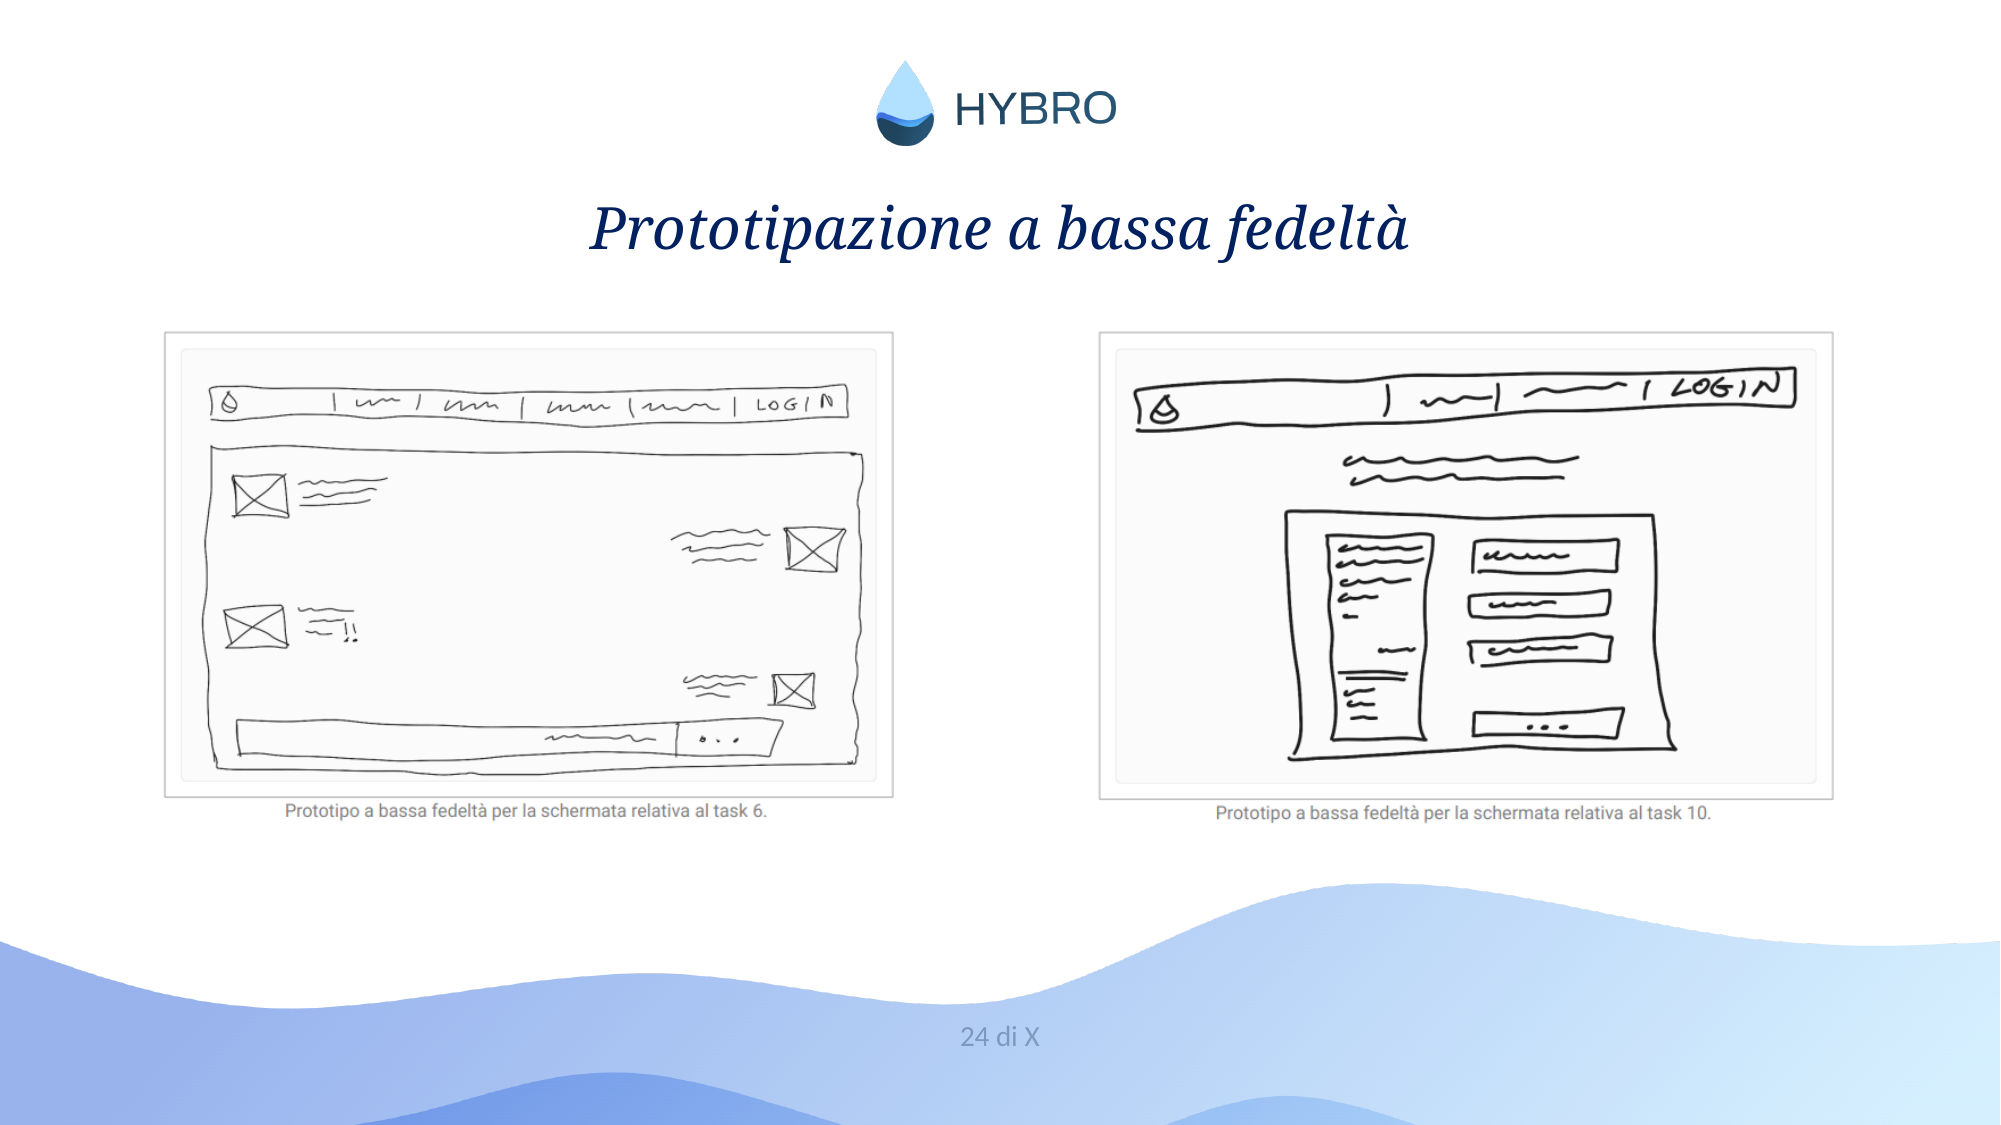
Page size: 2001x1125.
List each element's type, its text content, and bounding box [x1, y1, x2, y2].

text_box Prototipazione a bassa fedeltà [0, 184, 2000, 269]
picture [0, 311, 2000, 1125]
picture [875, 60, 1124, 146]
